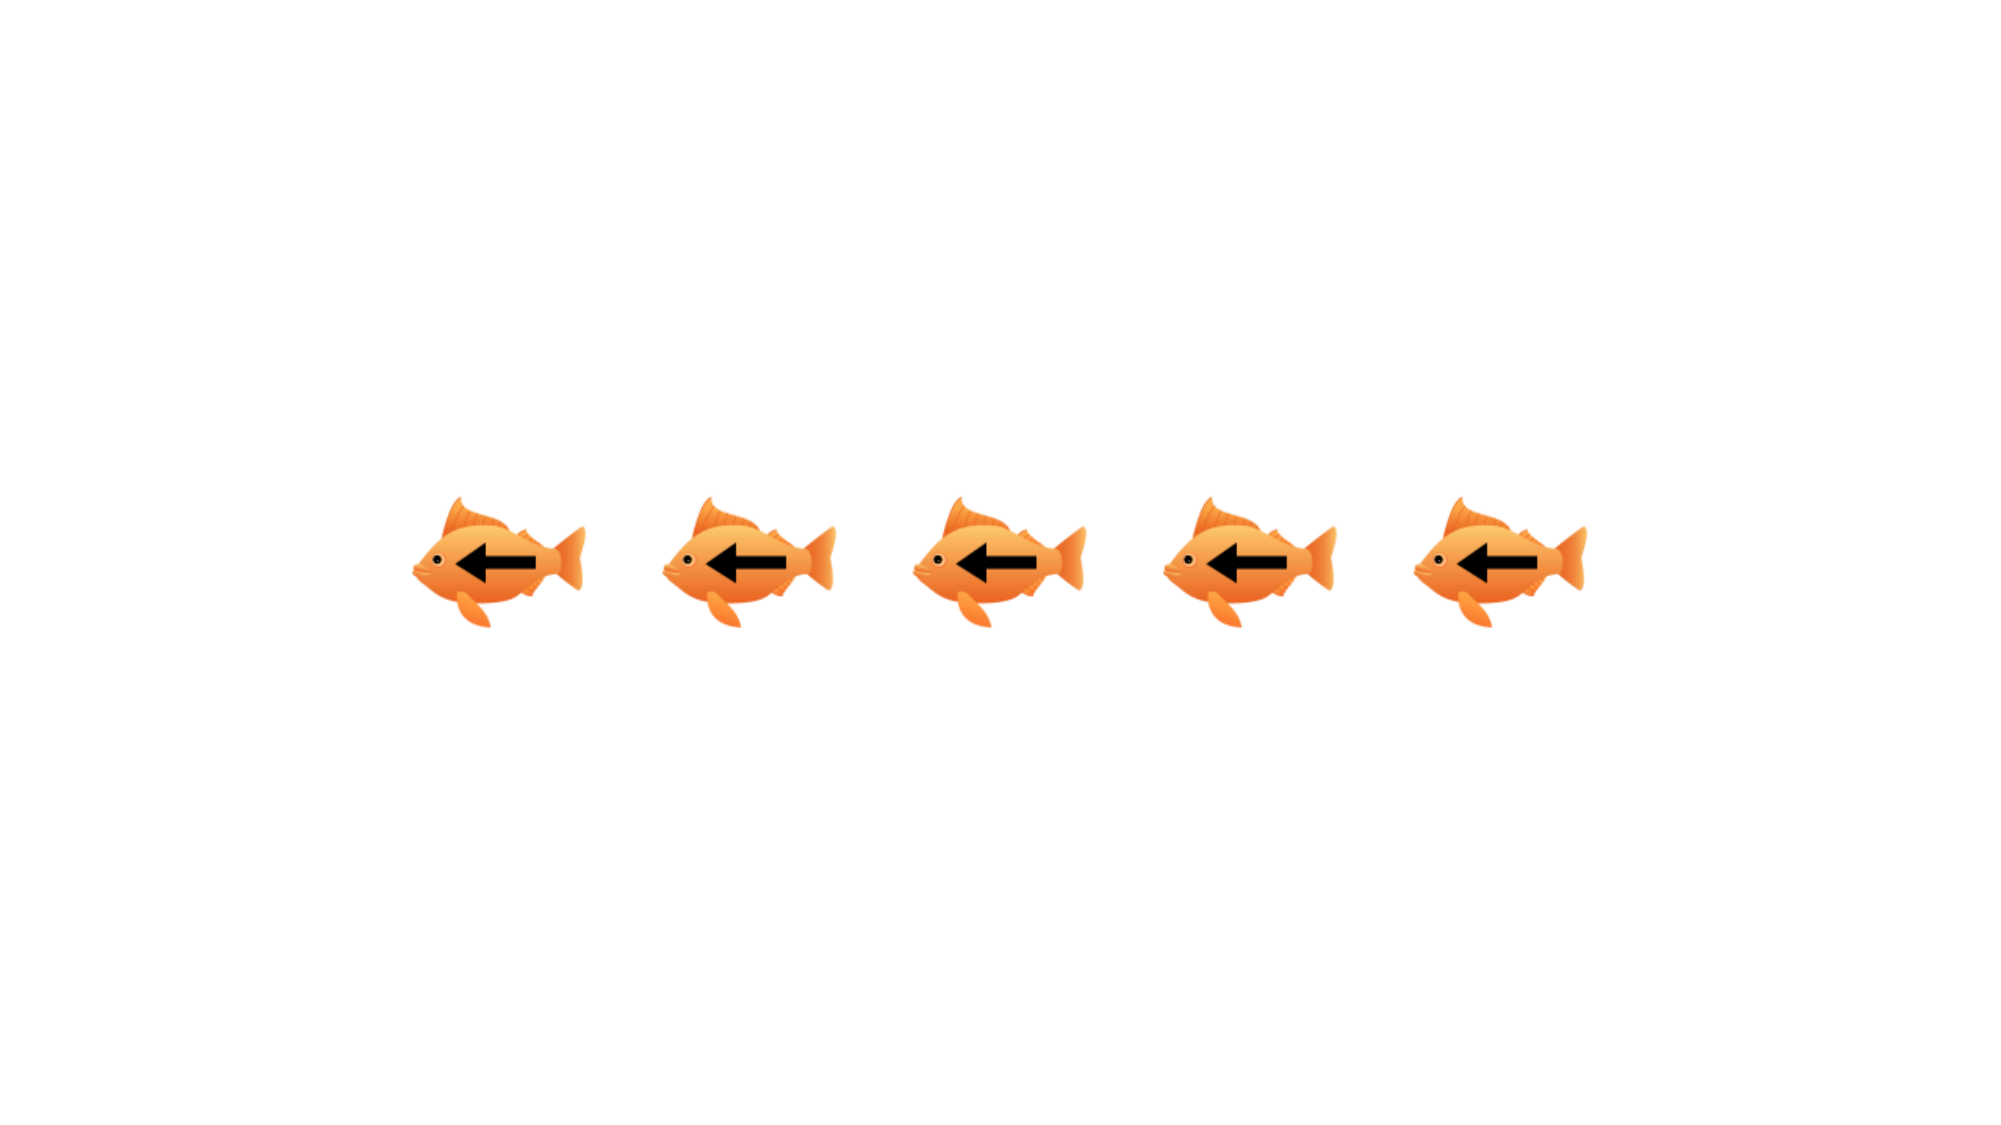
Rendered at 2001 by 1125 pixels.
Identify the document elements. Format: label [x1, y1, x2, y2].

picture [389, 474, 1611, 650]
